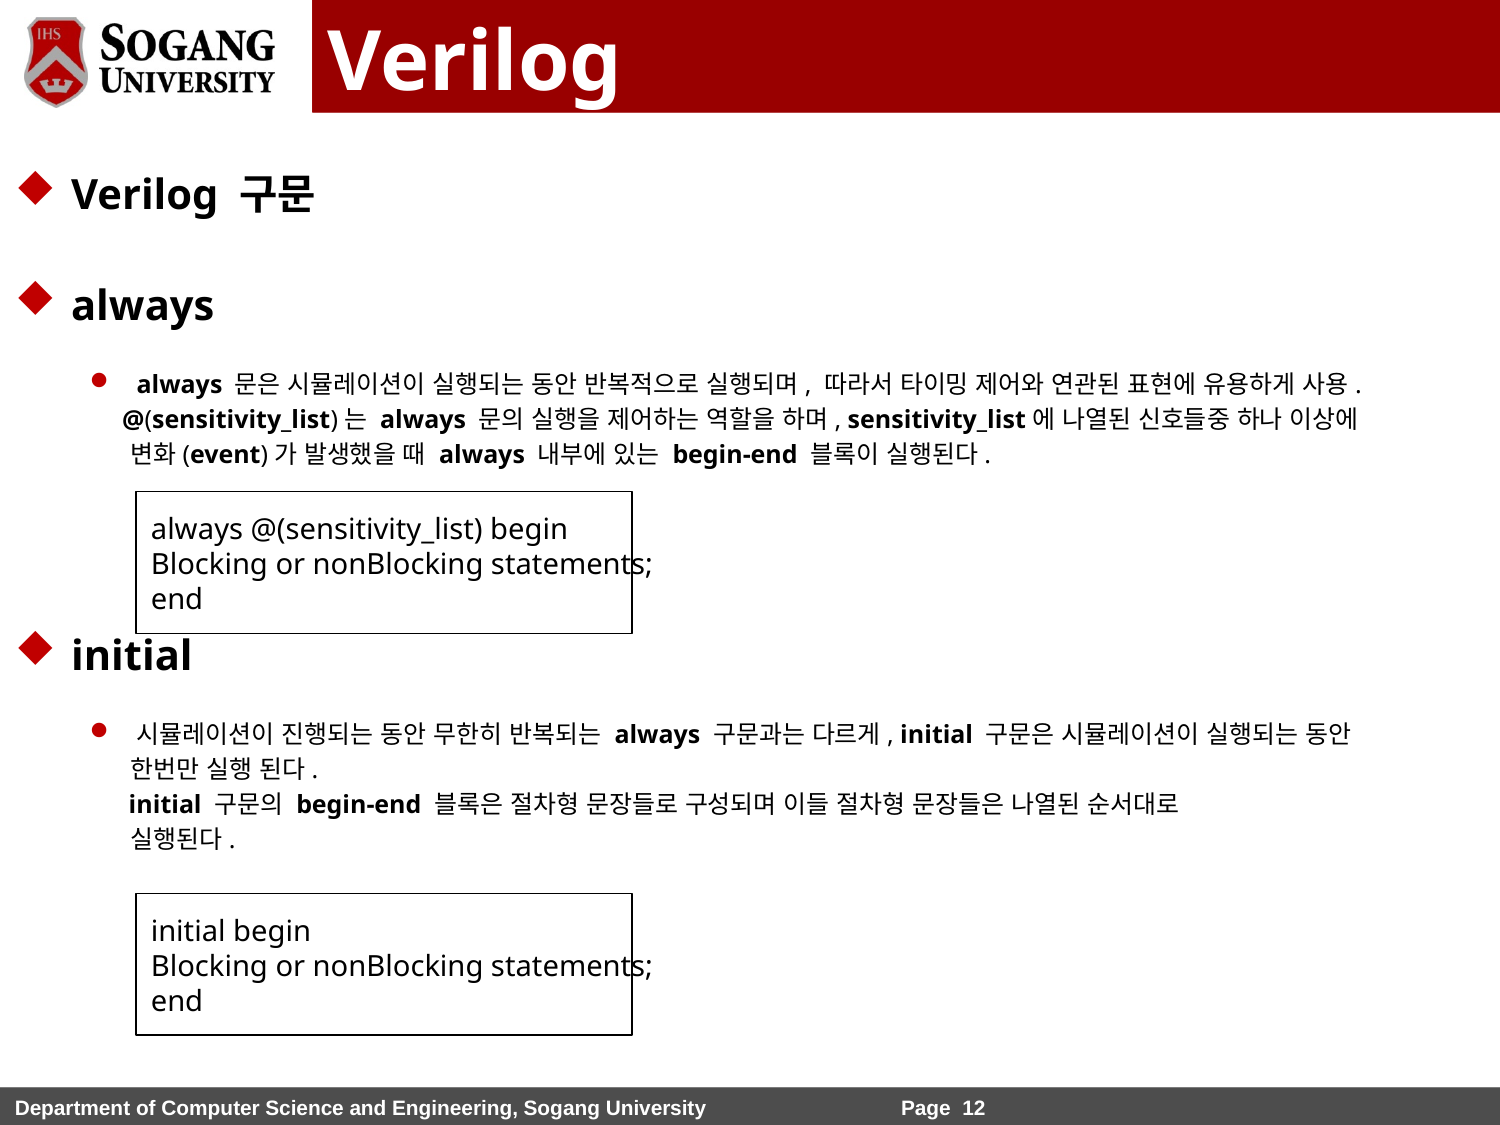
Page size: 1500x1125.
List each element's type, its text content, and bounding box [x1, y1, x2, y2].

text_box initial begin Blocking or nonBlocking statements; end [135, 893, 632, 1036]
text_box always @(sensitivity_list) begin Blocking or nonBlocking statements; end [135, 491, 632, 634]
text_box Verilog [312, 0, 1500, 114]
picture [99, 23, 275, 93]
picture [24, 17, 88, 108]
text_box Verilog 구문 always always 문은 시뮬레이션이 실행되는 동안 반복적으로 실행되며, 따라서 타이밍 제어와 연관된 표현에 유용하게 사용. @(sensitivity_list)는 always 문의 실행을 제어하는 역할을 하며, sensitivity_list에 나열된 신호들중 하나 이상에 변화(event)가 발생했을 때 always 내부에 있는 begin-end 블록이 실행된다. initial 시뮬레이션이 진행되는 동안 무한히 반복되는 always 구문과는 다르게, initial 구문은 시뮬레이션이 실행되는 동안 한번만 실행 된다. initial 구문의 begin-end 블록은 절차형 문장들로 구성되며 이들 절차형 문장들은 나열된 순서대로 실행된다. [0, 160, 1500, 1083]
